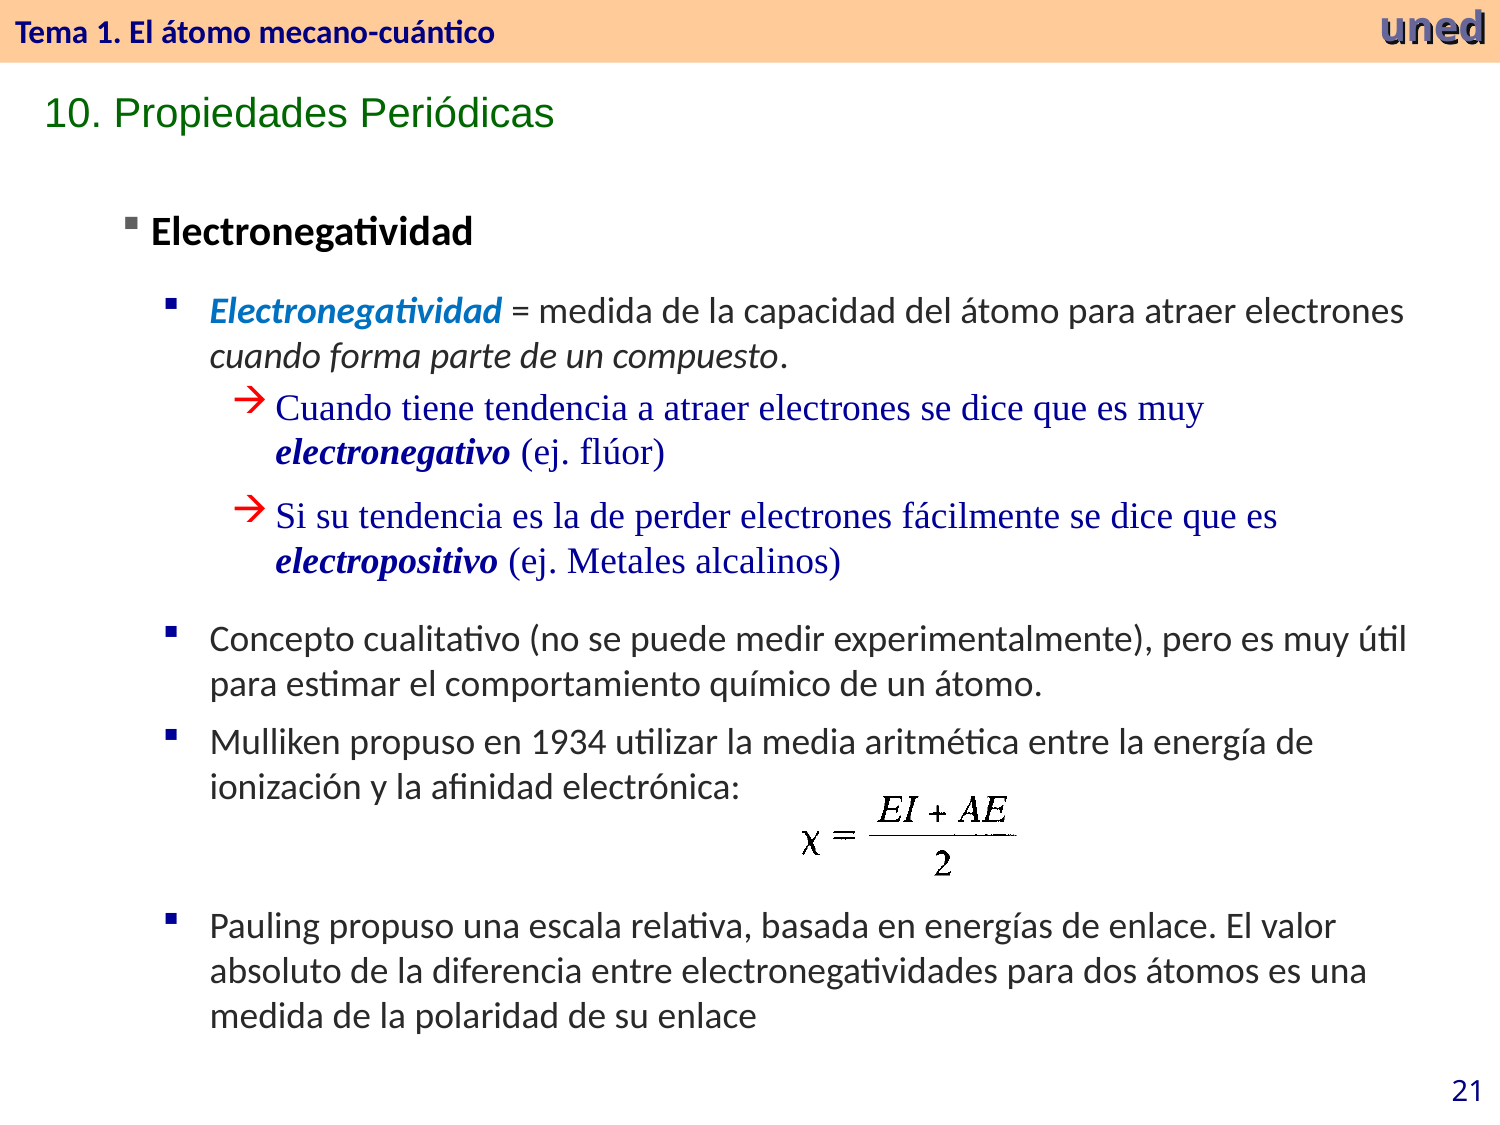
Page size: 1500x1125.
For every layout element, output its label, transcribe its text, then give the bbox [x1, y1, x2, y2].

text_box 10. Propiedades Periódicas [29, 78, 668, 143]
text_box [0, 0, 1500, 63]
text_box Pauling propuso una escala relativa, basada en energías de enlace. El valor absoluto de la diferencia entre electronegatividades para dos átomos es una medida de la polaridad de su enlace [147, 893, 1432, 1044]
text_box Tema 1. El átomo mecano-cuántico [0, 0, 1088, 61]
text_box Cuando tiene tendencia a atraer electrones se dice que es muy electronegativo (ej. flúor) Si su tendencia es la de perder electrones fácilmente se dice que es electropositivo (ej. Metales alcalinos) [216, 374, 1376, 589]
text_box uned [1364, 0, 1500, 50]
picture [790, 786, 1022, 886]
text_box Concepto cualitativo (no se puede medir experimentalmente), pero es muy útil para estimar el comportamiento químico de un átomo. Mulliken propuso en 1934 utilizar la media aritmética entre la energía de ionización y la afinidad electrónica: [147, 606, 1468, 815]
text_box Electronegatividad [106, 196, 1360, 262]
text_box 21 [1399, 1059, 1500, 1125]
text_box Electronegatividad = medida de la capacidad del átomo para atraer electrones cuando forma parte de un compuesto. [147, 278, 1432, 384]
